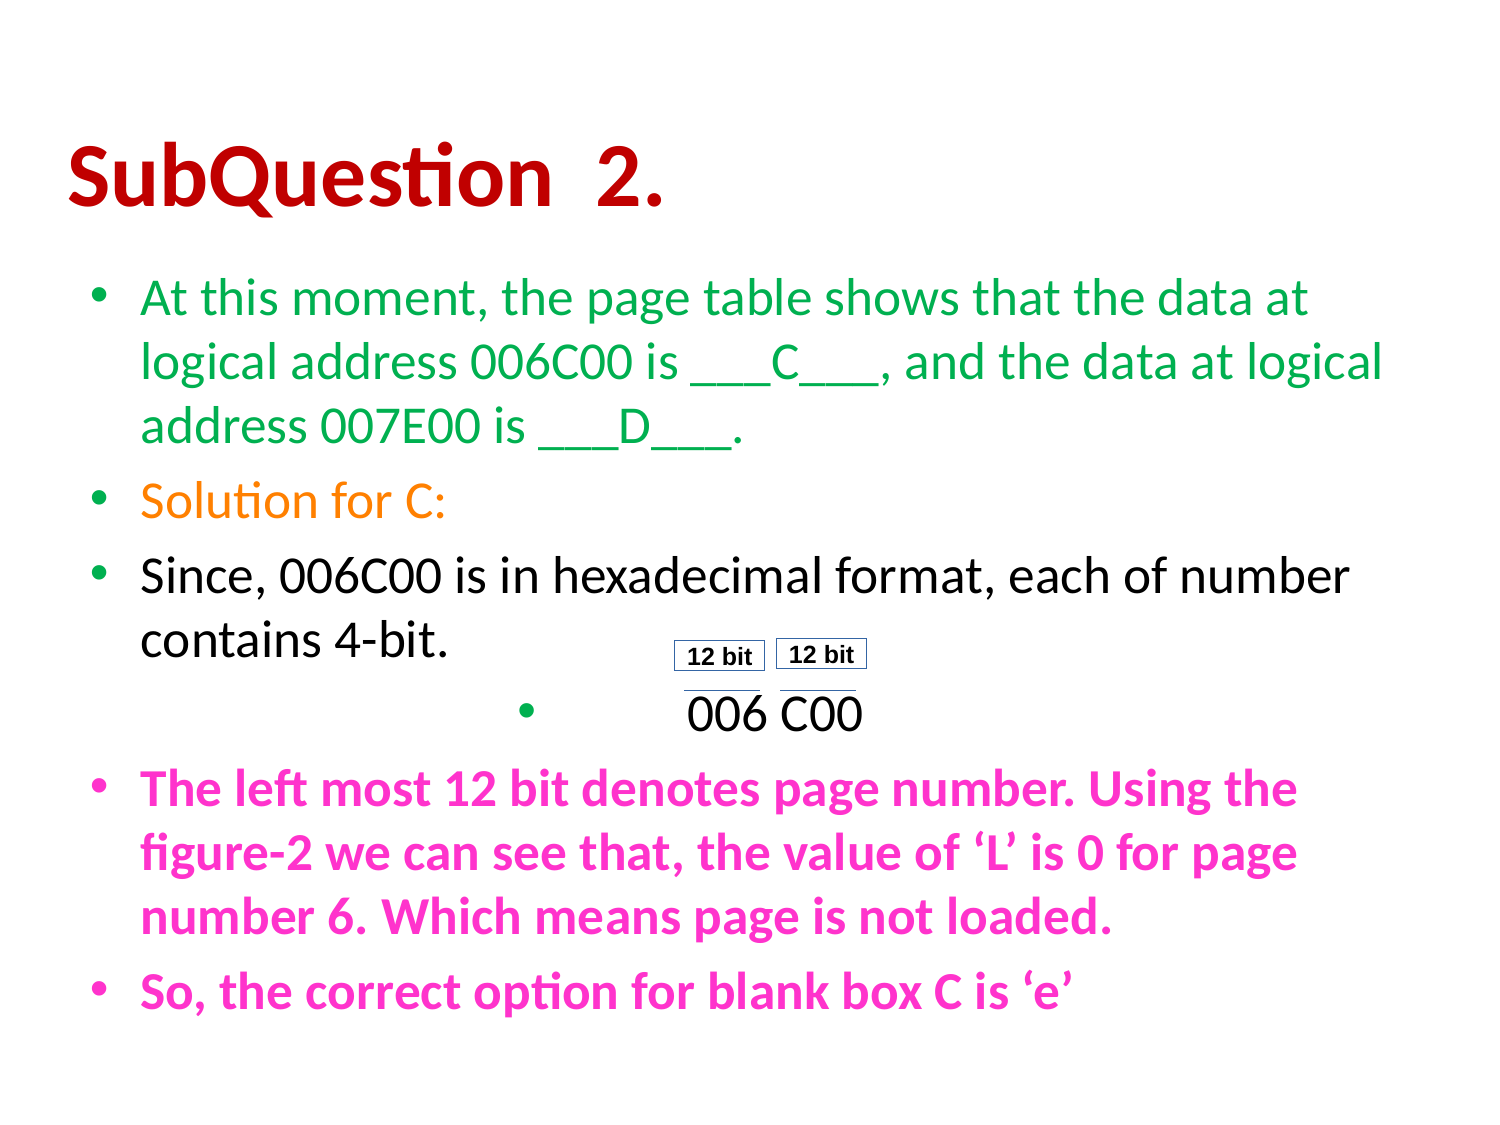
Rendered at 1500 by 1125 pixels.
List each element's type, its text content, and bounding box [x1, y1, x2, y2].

text_box At this moment, the page table shows that the data at logical address 006C00 is ___C___, and the data at logical address 007E00 is ___D___. Solution for C: Since, 006C00 is in hexadecimal format, each of number contains 4-bit. 006 C00 The left most 12 bit denotes page number. Using the figure-2 we can see that, the value of ‘L’ is 0 for page number 6. Which means page is not loaded. So, the correct option for blank box C is ‘e’ [75, 254, 1425, 1030]
text_box 12 bit [776, 638, 867, 669]
text_box 12 bit [674, 640, 765, 671]
text_box SubQuestion 2. [52, 99, 1440, 240]
